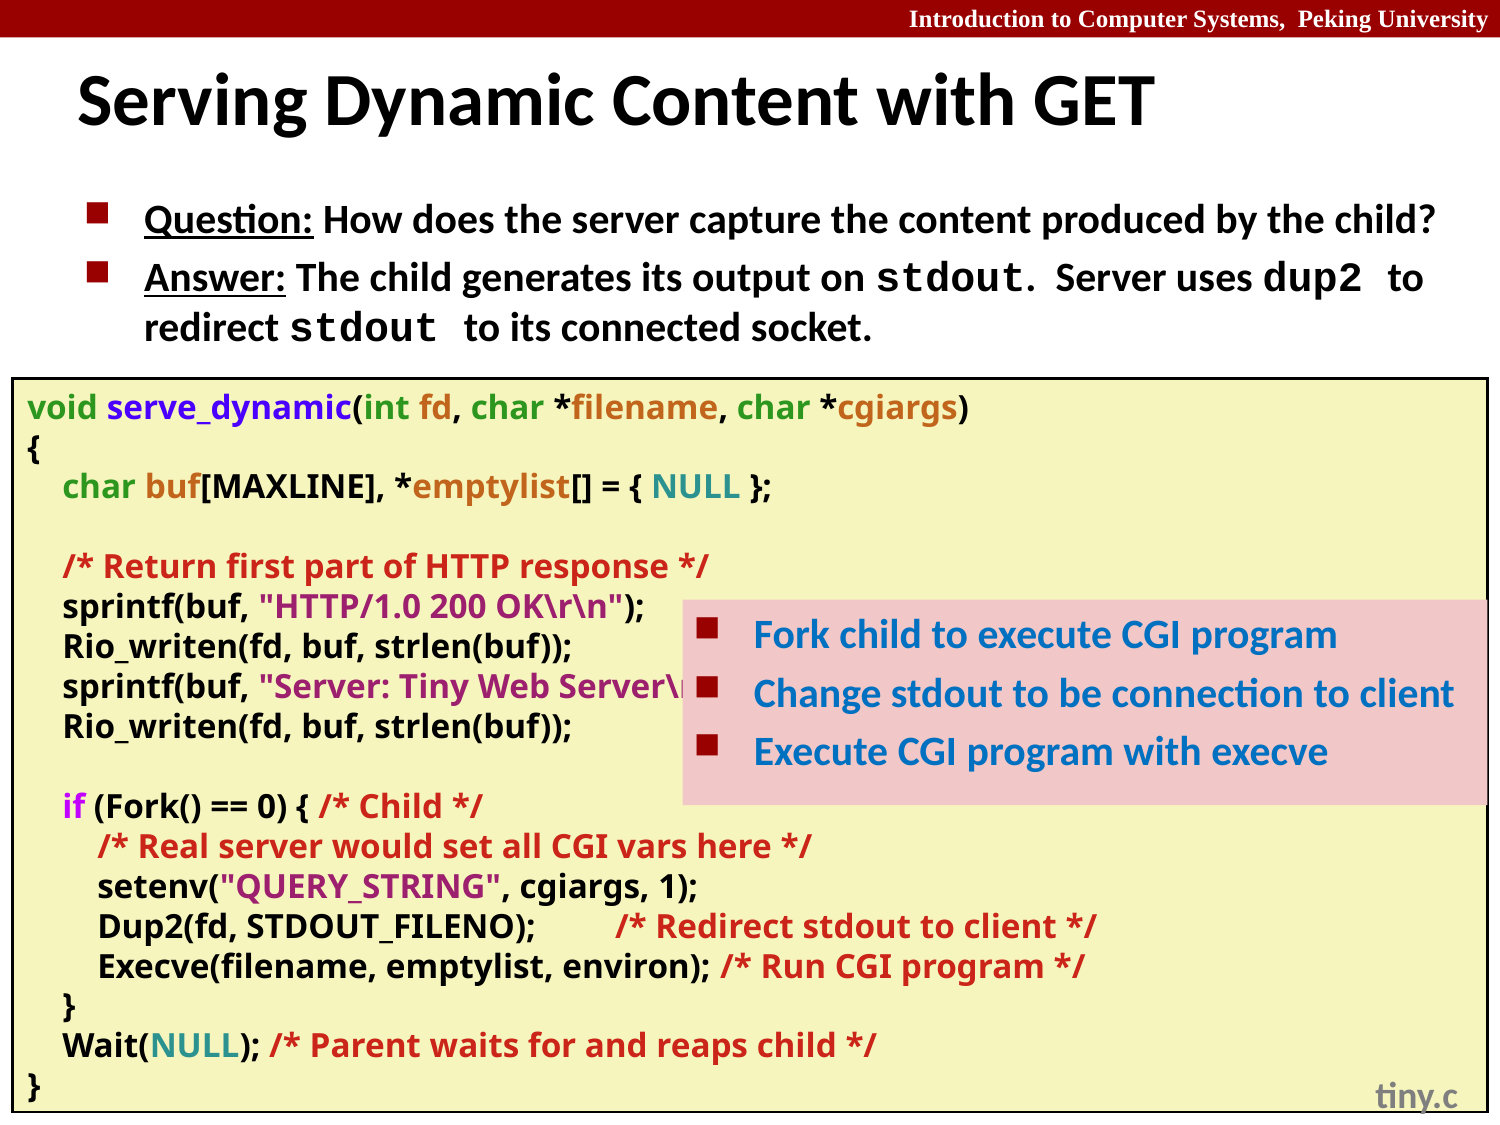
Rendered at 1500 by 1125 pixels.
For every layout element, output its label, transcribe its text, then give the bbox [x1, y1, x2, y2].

text_box void serve_dynamic(int fd, char *filename, char *cgiargs) { char buf[MAXLINE], *emptylist[] = { NULL }; /* Return first part of HTTP response */ sprintf(buf, "HTTP/1.0 200 OK\r\n"); Rio_writen(fd, buf, strlen(buf)); sprintf(buf, "Server: Tiny Web Server\r\n"); Rio_writen(fd, buf, strlen(buf)); if (Fork() == 0) { /* Child */ /* Real server would set all CGI vars here */ setenv("QUERY_STRING", cgiargs, 1); Dup2(fd, STDOUT_FILENO); /* Redirect stdout to client */ Execve(filename, emptylist, environ); /* Run CGI program */ } Wait(NULL); /* Parent waits for and reaps child */ } [12, 378, 1488, 1112]
title Serving Dynamic Content with GET [62, 42, 1438, 156]
list Question: How does the server capture the content produced by the child? Answer: The child generates its output on stdout. Server uses dup2 to redirect stdout to its connected socket. [72, 184, 1500, 547]
text_box tiny.c [1360, 1063, 1474, 1124]
text_box Fork child to execute CGI program Change stdout to be connection to client Execute CGI program with execve [682, 599, 1488, 806]
